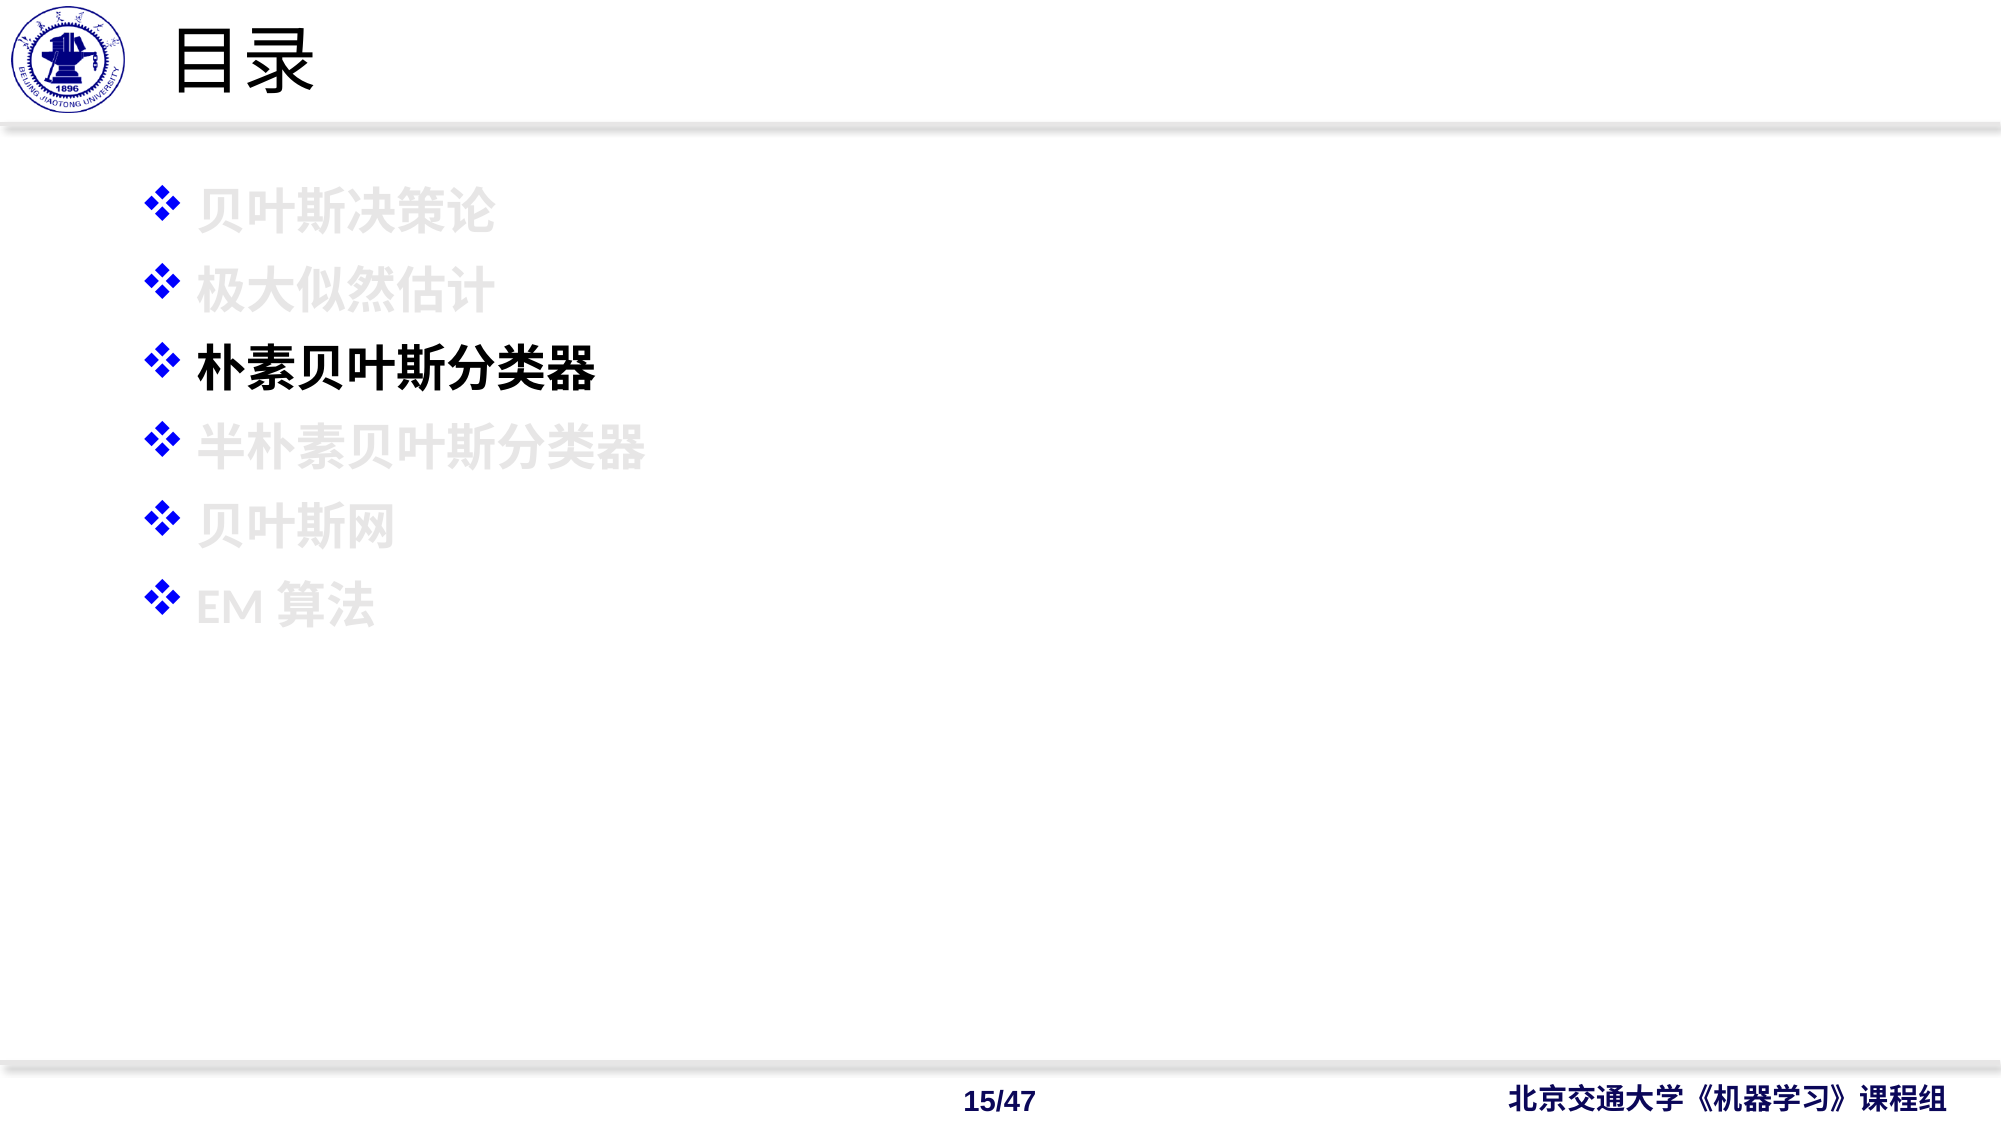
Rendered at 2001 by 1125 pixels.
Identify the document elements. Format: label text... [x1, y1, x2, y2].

title 目录 [152, 24, 1428, 103]
list 贝叶斯决策论 极大似然估计 朴素贝叶斯分类器 半朴素贝叶斯分类器 贝叶斯网 EM算法 [112, 171, 1538, 954]
picture [11, 6, 125, 113]
